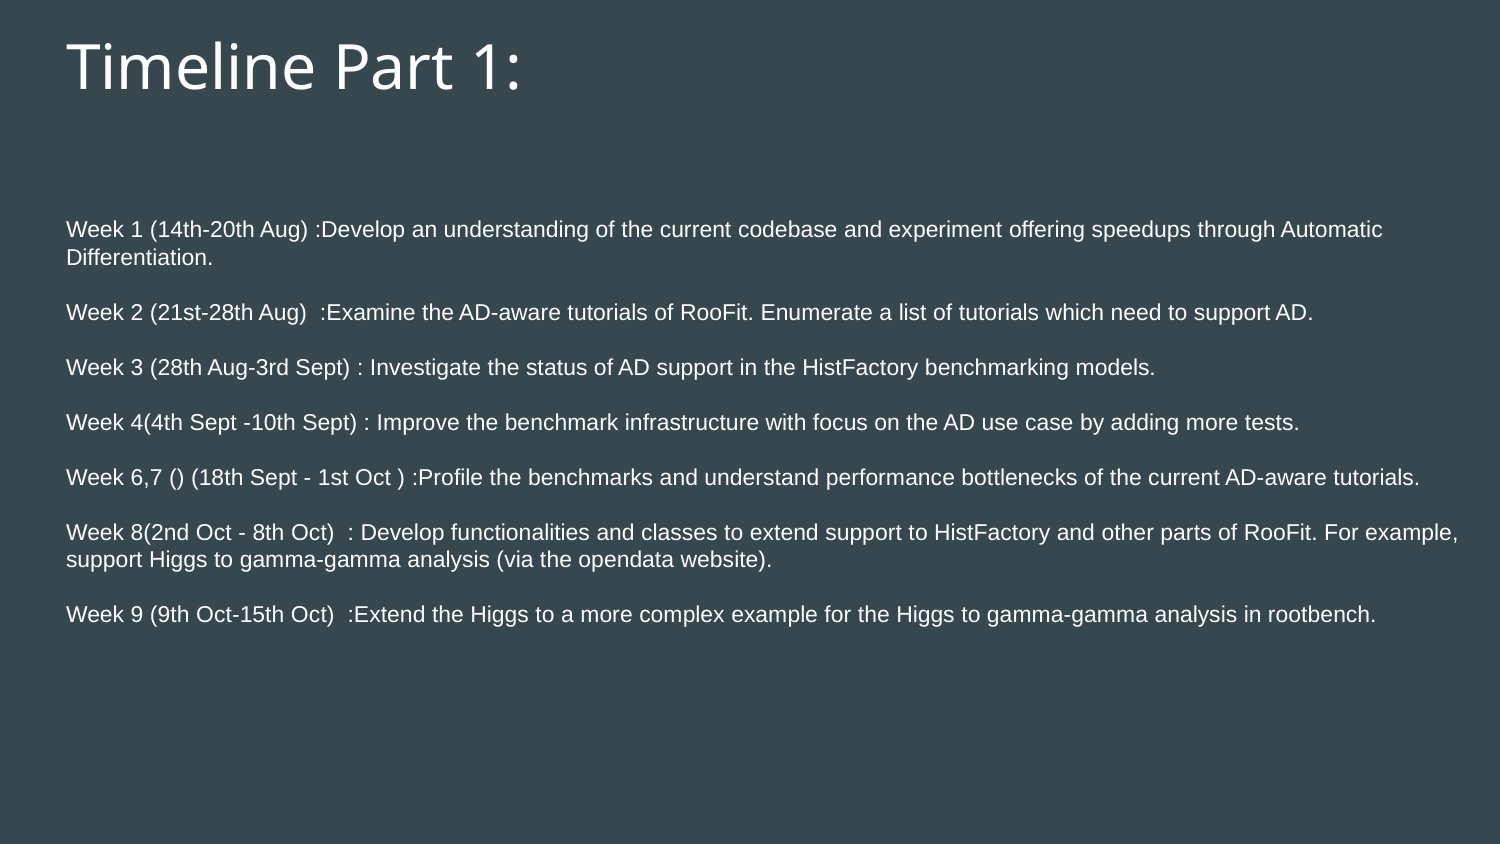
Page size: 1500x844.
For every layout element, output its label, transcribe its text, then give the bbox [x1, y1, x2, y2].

list Week 1 (14th-20th Aug) :Develop an understanding of the current codebase and experiment offering speedups through Automatic Differentiation. Week 2 (21st-28th Aug) :Examine the AD-aware tutorials of RooFit. Enumerate a list of tutorials which need to support AD. Week 3 (28th Aug-3rd Sept) : Investigate the status of AD support in the HistFactory benchmarking models. Week 4(4th Sept -10th Sept) : Improve the benchmark infrastructure with focus on the AD use case by adding more tests. Week 6,7 () (18th Sept - 1st Oct ) :Profile the benchmarks and understand performance bottlenecks of the current AD-aware tutorials. Week 8(2nd Oct - 8th Oct) : Develop functionalities and classes to extend support to HistFactory and other parts of RooFit. For example, support Higgs to gamma-gamma analysis (via the opendata website). Week 9 (9th Oct-15th Oct) :Extend the Higgs to a more complex example for the Higgs to gamma-gamma analysis in rootbench. [51, 200, 1485, 844]
title Timeline Part 1: [51, 11, 1449, 106]
